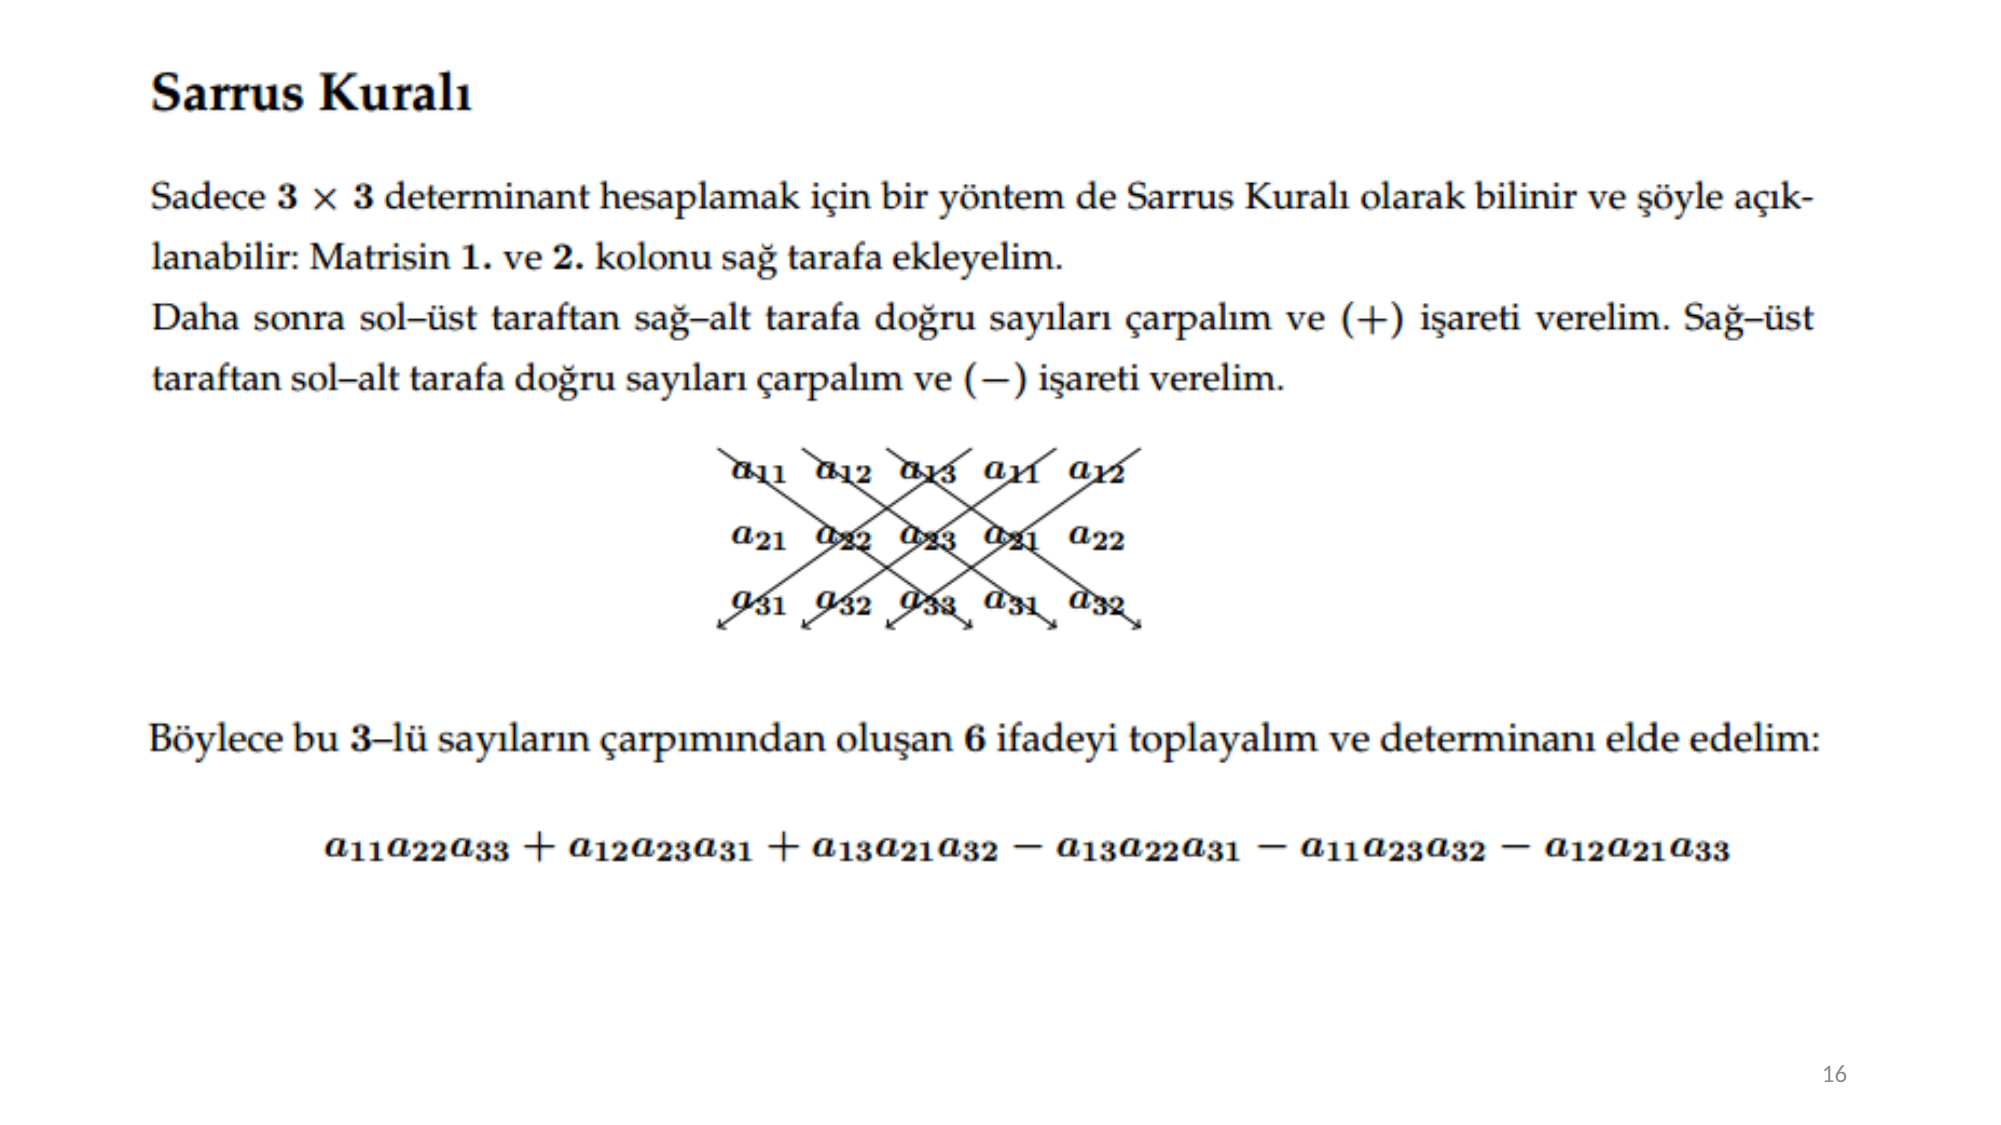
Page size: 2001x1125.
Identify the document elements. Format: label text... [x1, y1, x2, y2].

picture [137, 59, 485, 120]
slide_number 16 [1412, 1042, 1863, 1103]
picture [135, 699, 1863, 880]
picture [137, 168, 1834, 650]
